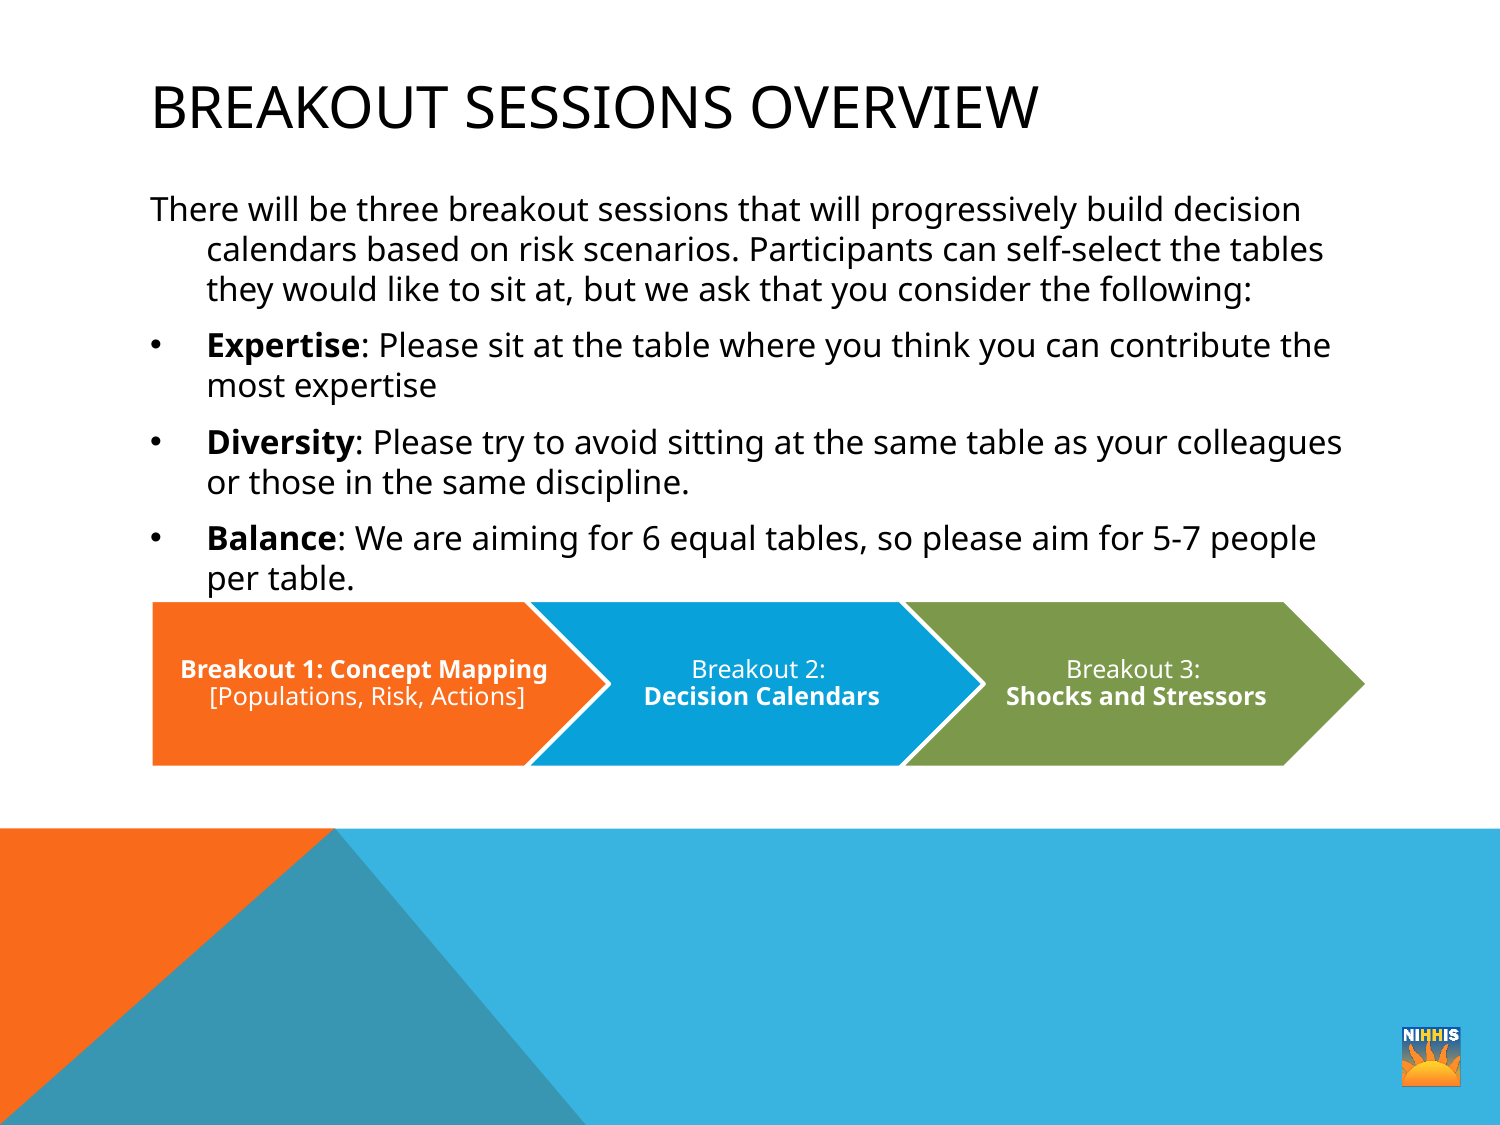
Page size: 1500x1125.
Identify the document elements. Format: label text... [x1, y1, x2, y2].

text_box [149, 599, 1369, 768]
picture [1400, 1026, 1461, 1088]
list There will be three breakout sessions that will progressively build decision calendars based on risk scenarios. Participants can self-select the tables they would like to sit at, but we ask that you consider the following: Expertise: Please sit at the table where you think you can contribute the most expertise Diversity: Please try to avoid sitting at the same table as your colleagues or those in the same discipline. Balance: We are aiming for 6 equal tables, so please aim for 5-7 people per table. [135, 180, 1369, 768]
title Breakout Sessions Overview [135, 60, 1369, 150]
